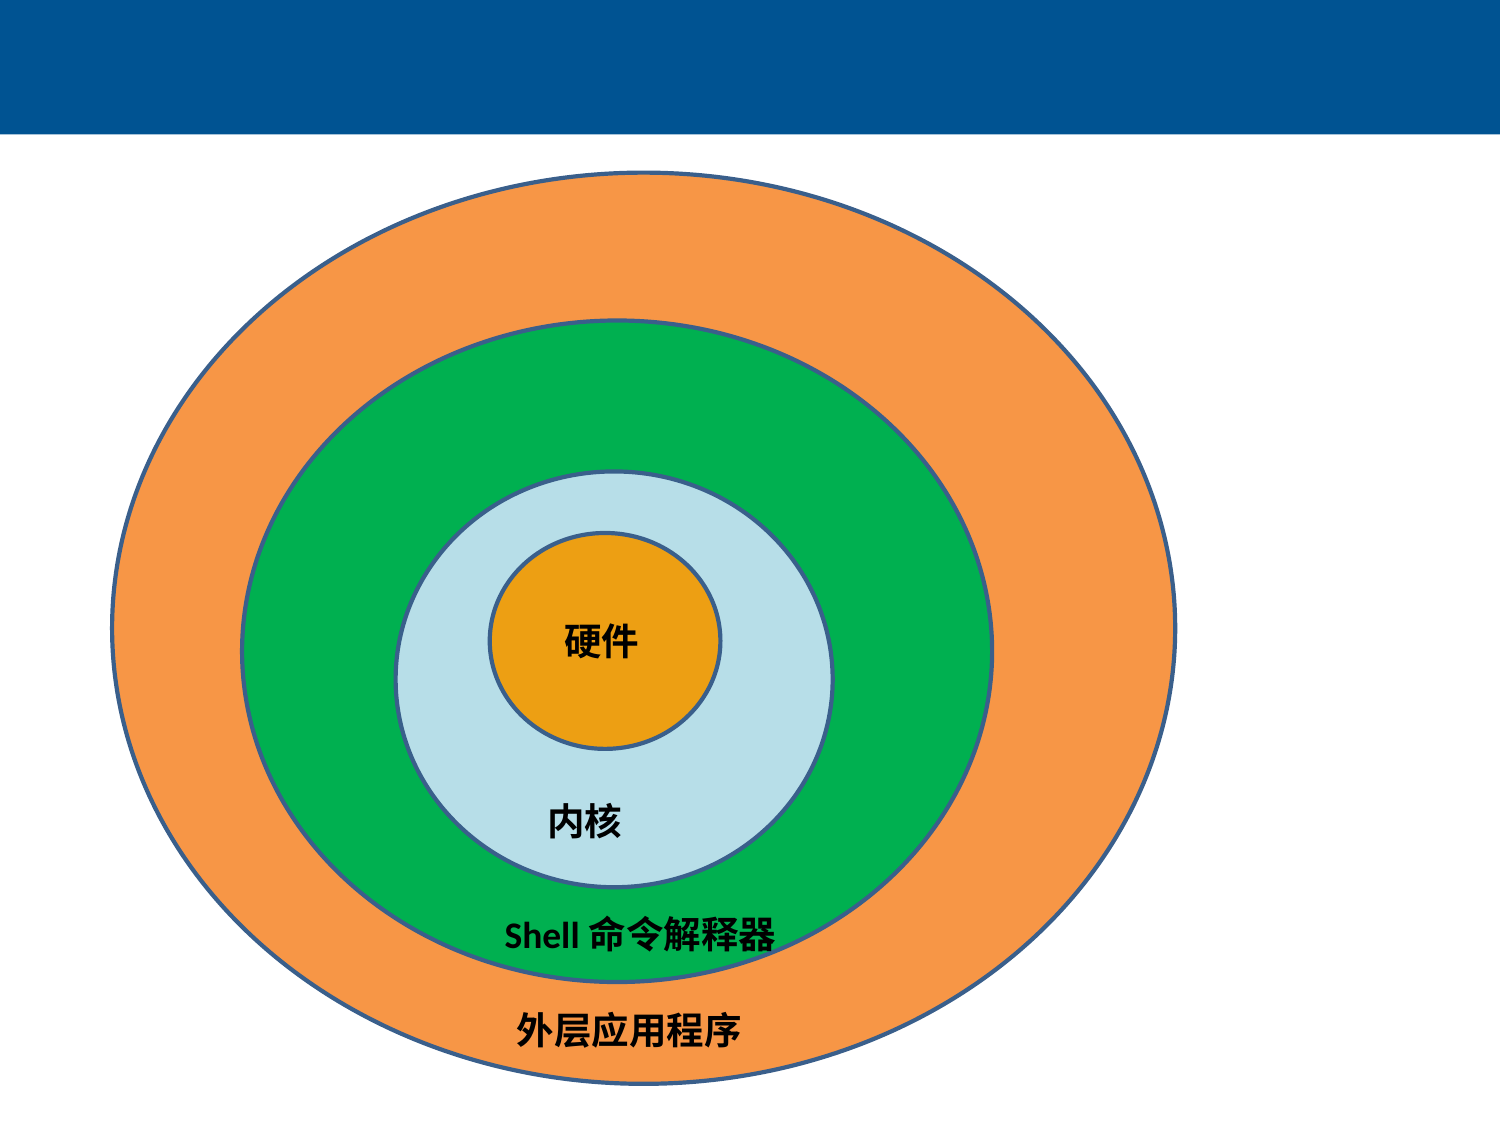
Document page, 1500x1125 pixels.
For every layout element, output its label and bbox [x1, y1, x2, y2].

text_box [111, 172, 1176, 1085]
